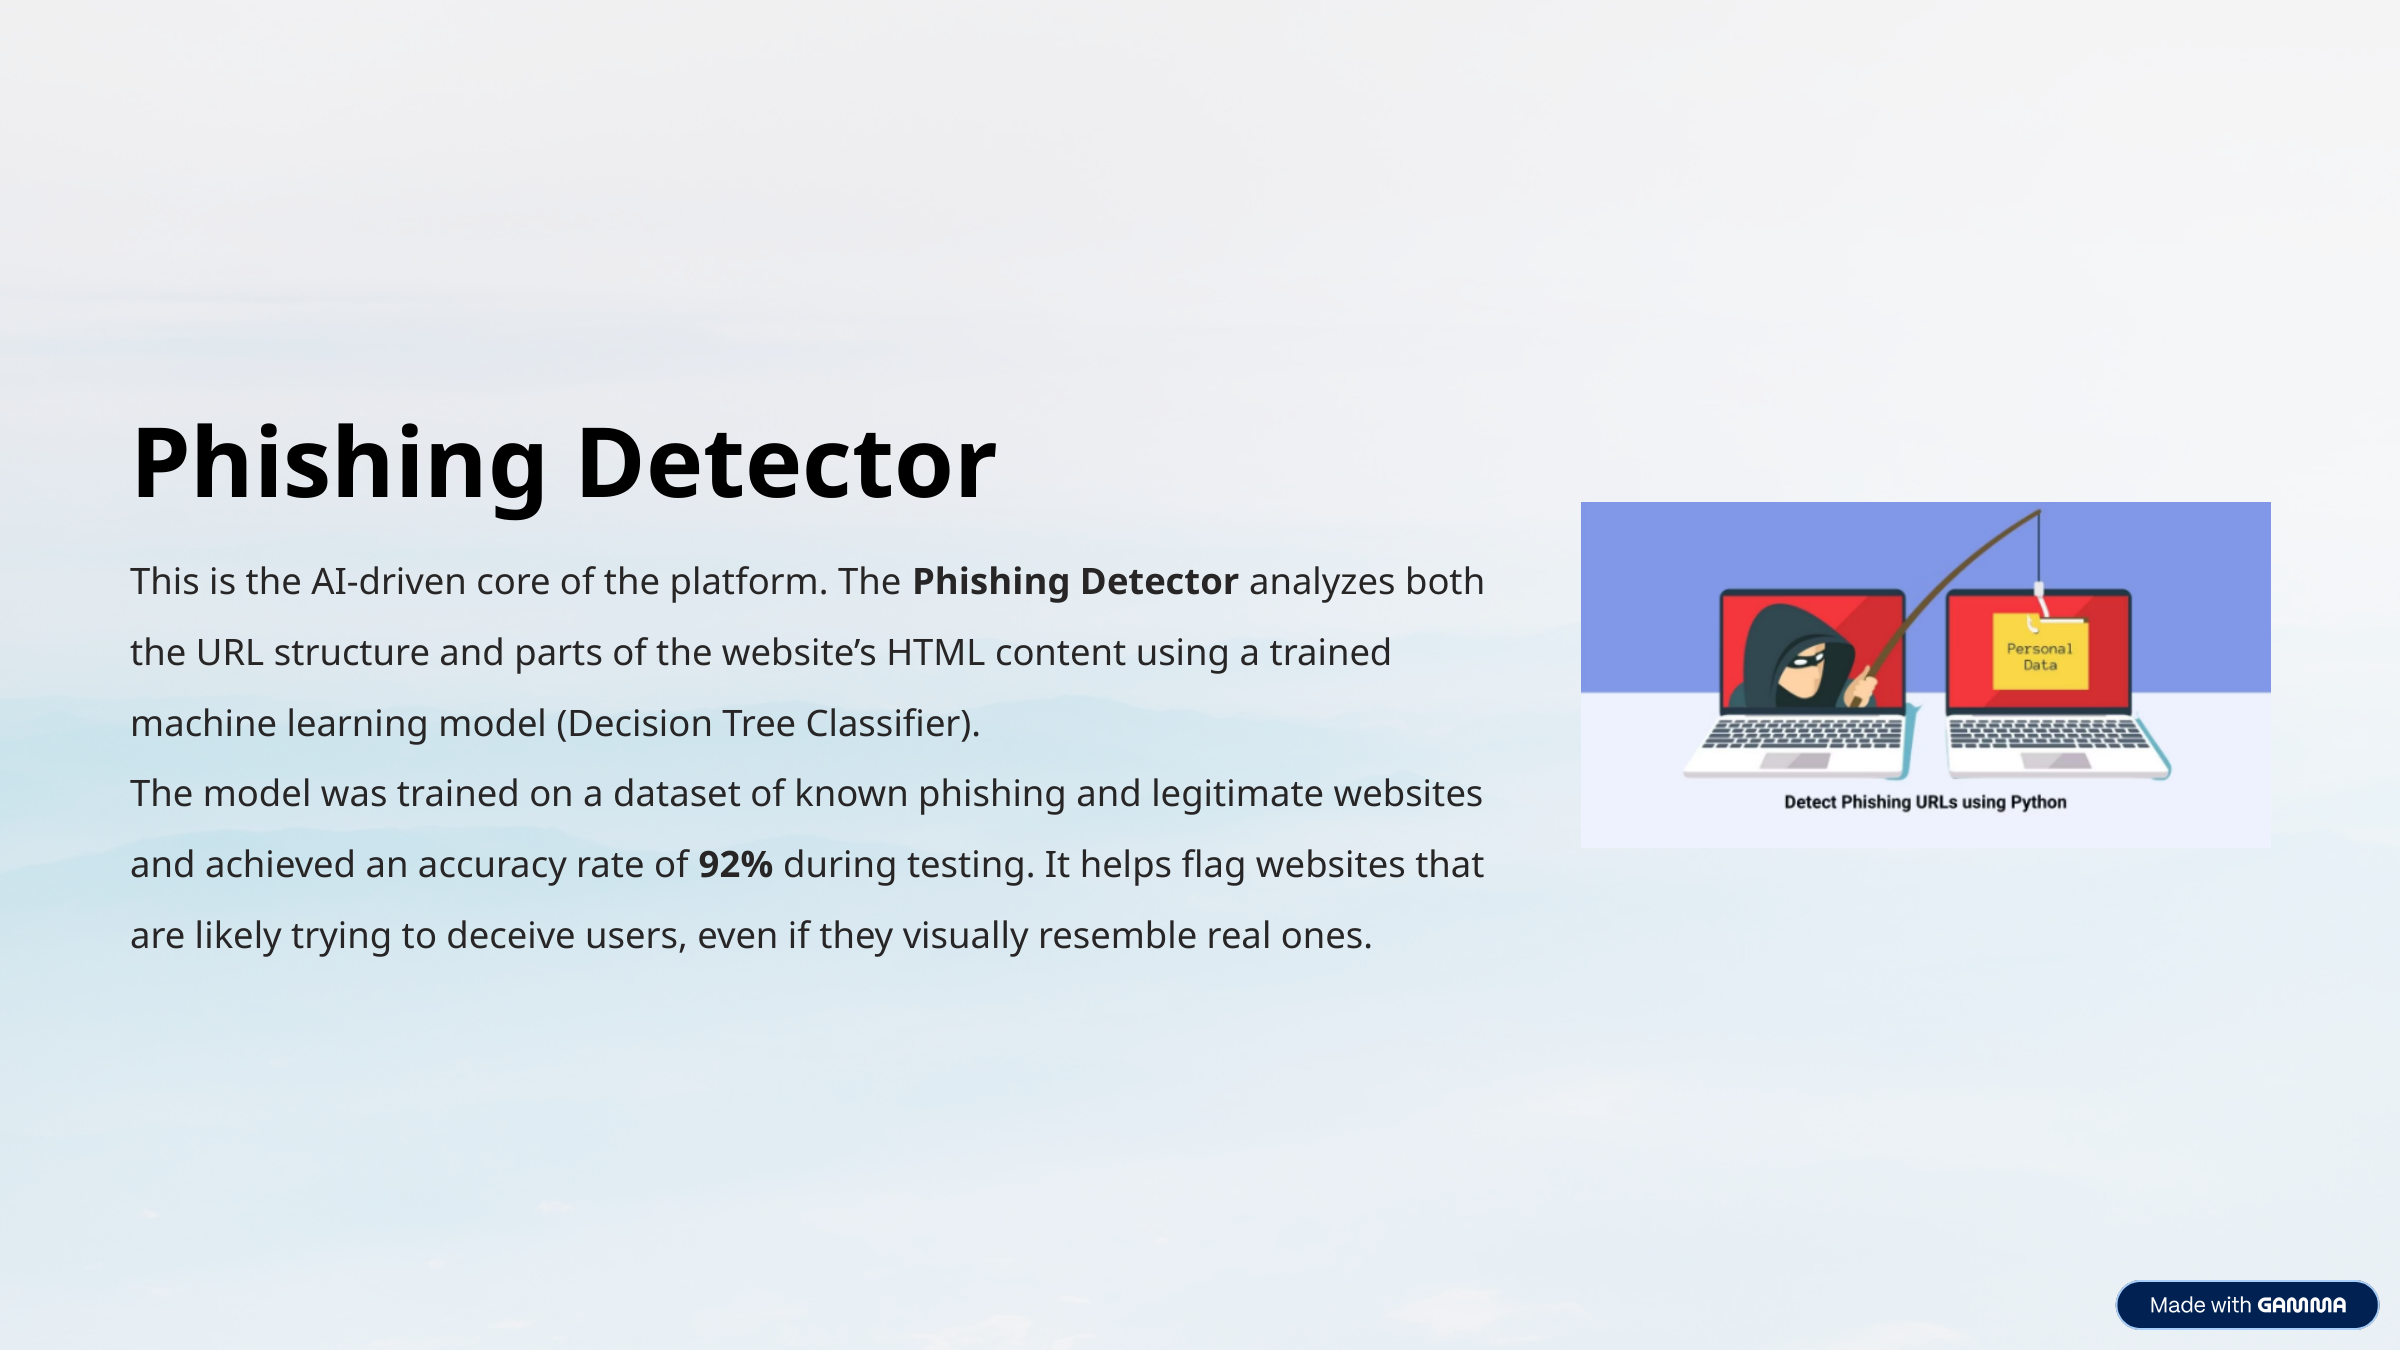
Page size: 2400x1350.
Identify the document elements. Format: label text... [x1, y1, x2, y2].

text_box The model was trained on a dataset of known phishing and legitimate websites and achieved an accuracy rate of 92% during testing. It helps flag websites that are likely trying to deceive users, even if they visually resemble real ones. [130, 743, 1490, 982]
picture [2106, 1271, 2389, 1339]
text_box This is the AI-driven core of the platform. The Phishing Detector analyzes both the URL structure and parts of the website’s HTML content using a trained machine learning model (Decision Tree Classifier). [130, 531, 1490, 710]
picture [1580, 502, 2272, 848]
text_box Phishing Detector [130, 372, 1107, 495]
